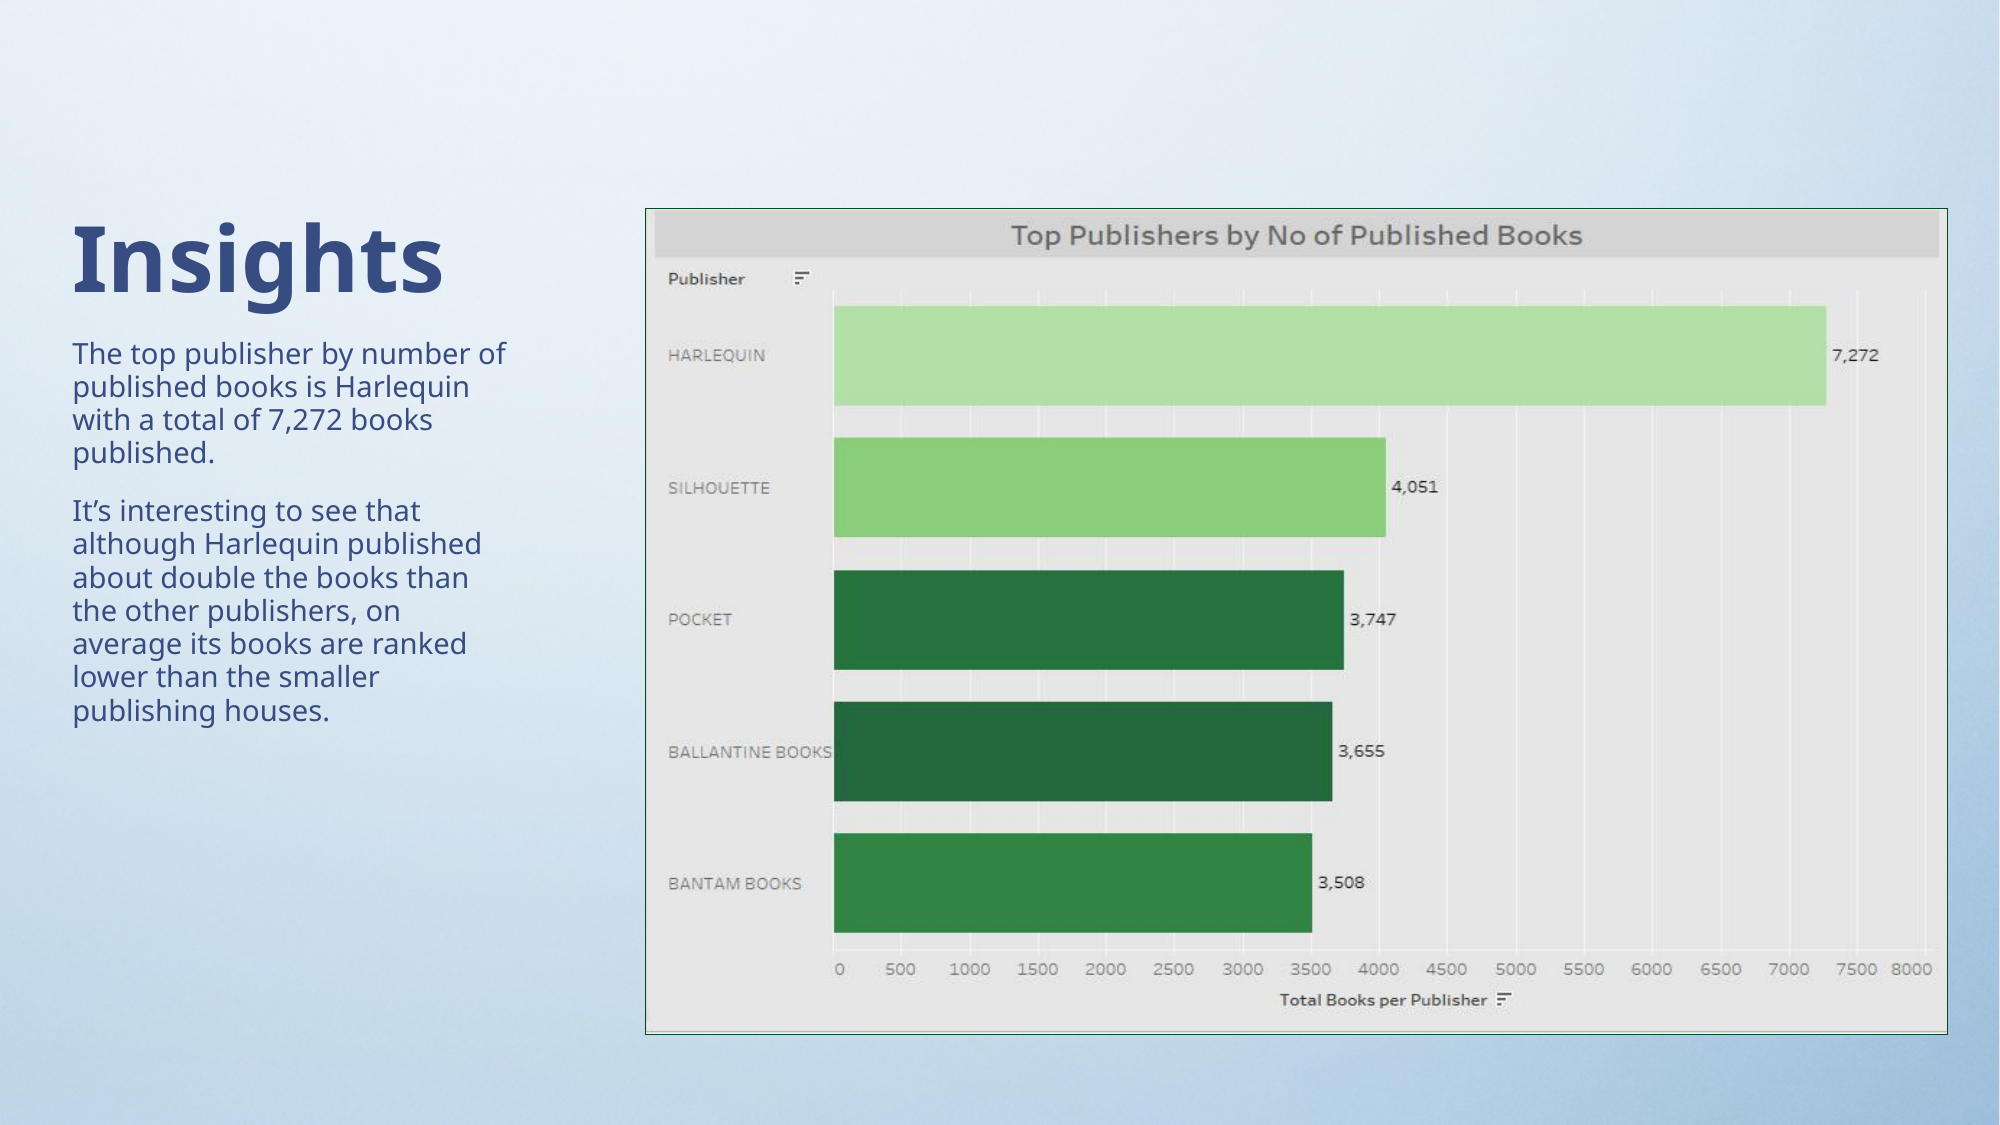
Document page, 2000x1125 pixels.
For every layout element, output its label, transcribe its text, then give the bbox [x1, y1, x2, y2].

picture [0, 0, 2000, 1125]
list The top publisher by number of published books is Harlequin with a total of 7,272 books published. It’s interesting to see that although Harlequin published about double the books than the other publishers, on average its books are ranked lower than the smaller publishing houses. [52, 327, 528, 1035]
title Insights [52, 208, 528, 327]
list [645, 208, 1948, 1035]
